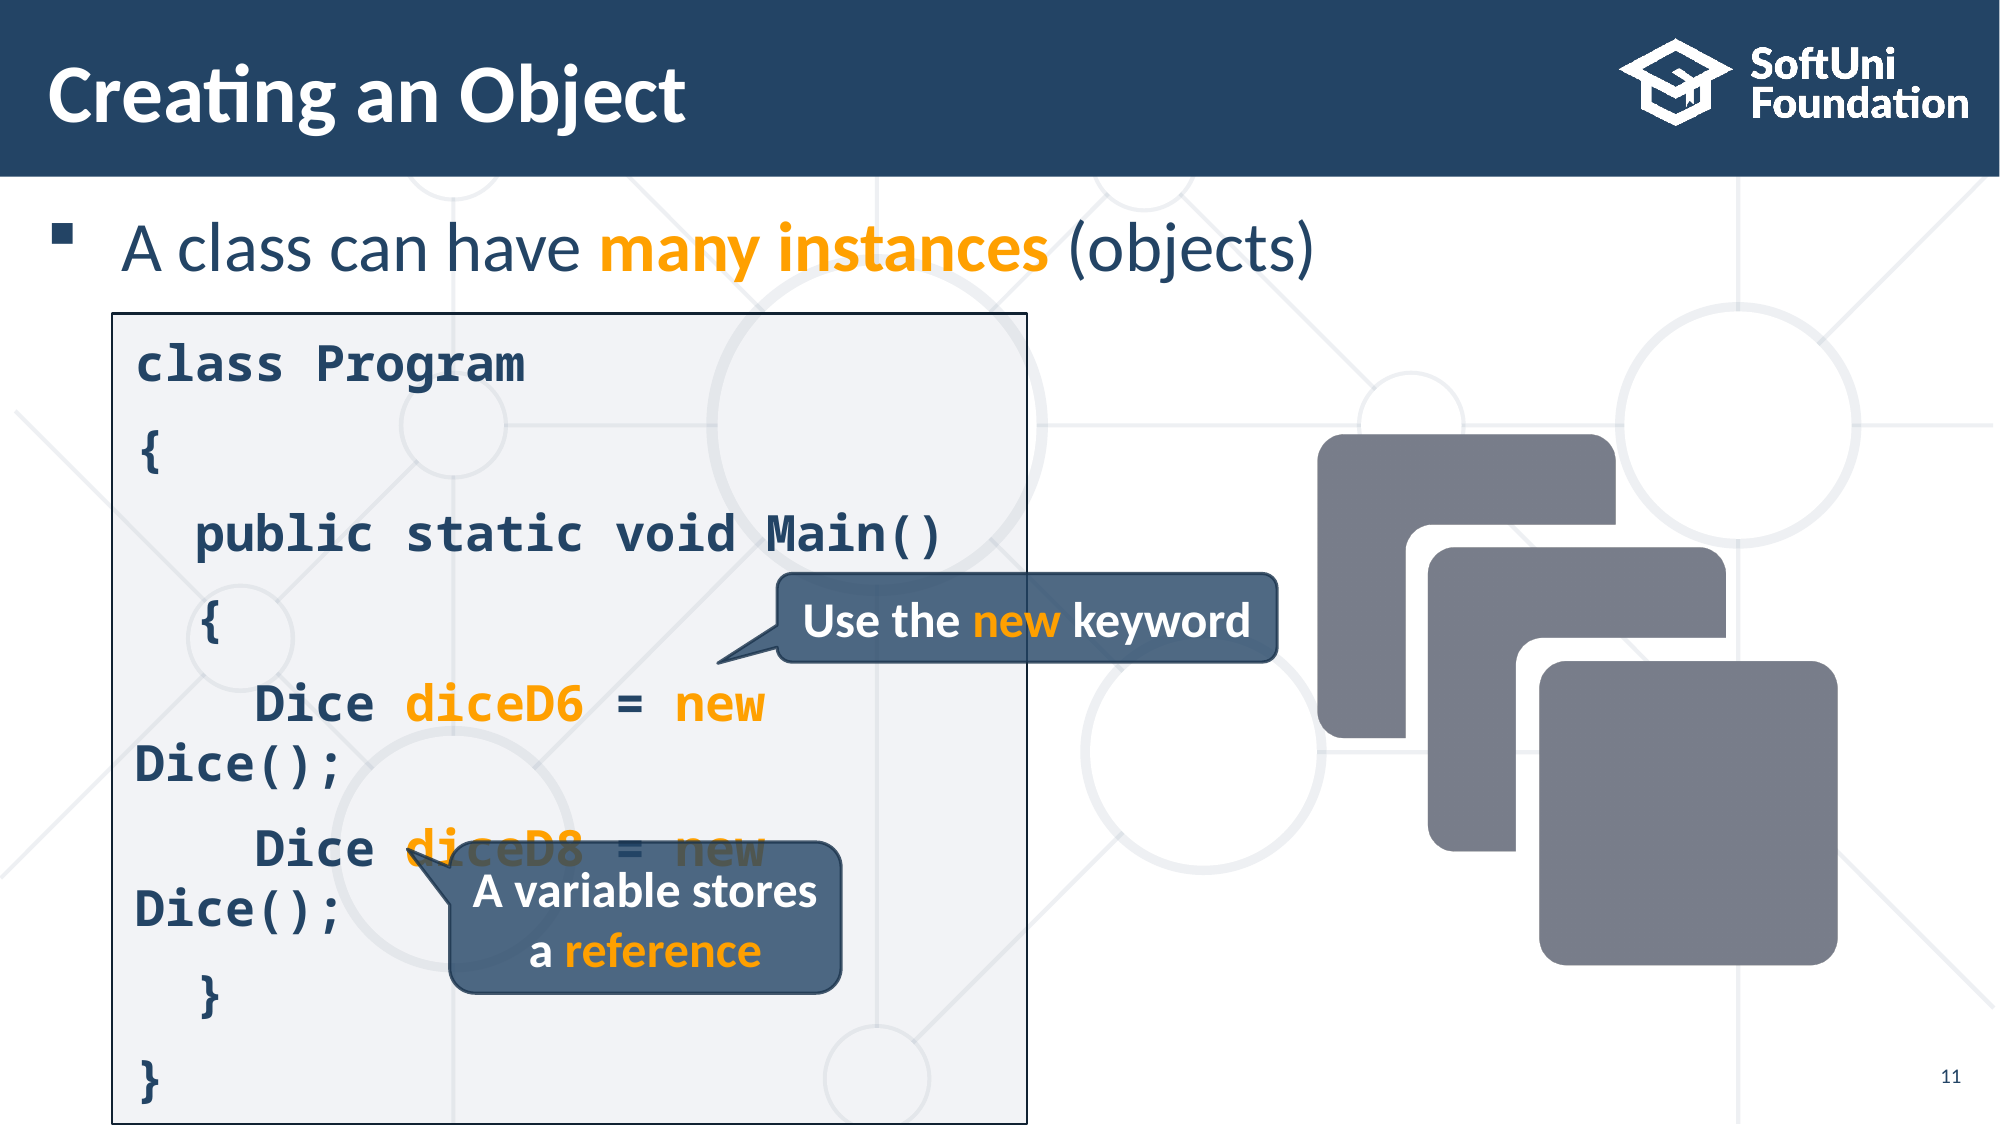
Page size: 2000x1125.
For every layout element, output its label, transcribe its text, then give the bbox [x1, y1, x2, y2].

picture [1263, 387, 1888, 1011]
text_box class Program { public static void Main() { Dice diceD6 = new Dice(); Dice diceD8 = new Dice(); } } [112, 313, 1028, 1125]
text_box A variable stores a reference [405, 839, 844, 996]
title Creating an Object [31, 16, 1591, 162]
text_box A class can have many instances (objects) [31, 188, 1968, 1103]
picture [1618, 38, 1968, 126]
text_box Use the new keyword [715, 571, 1258, 666]
